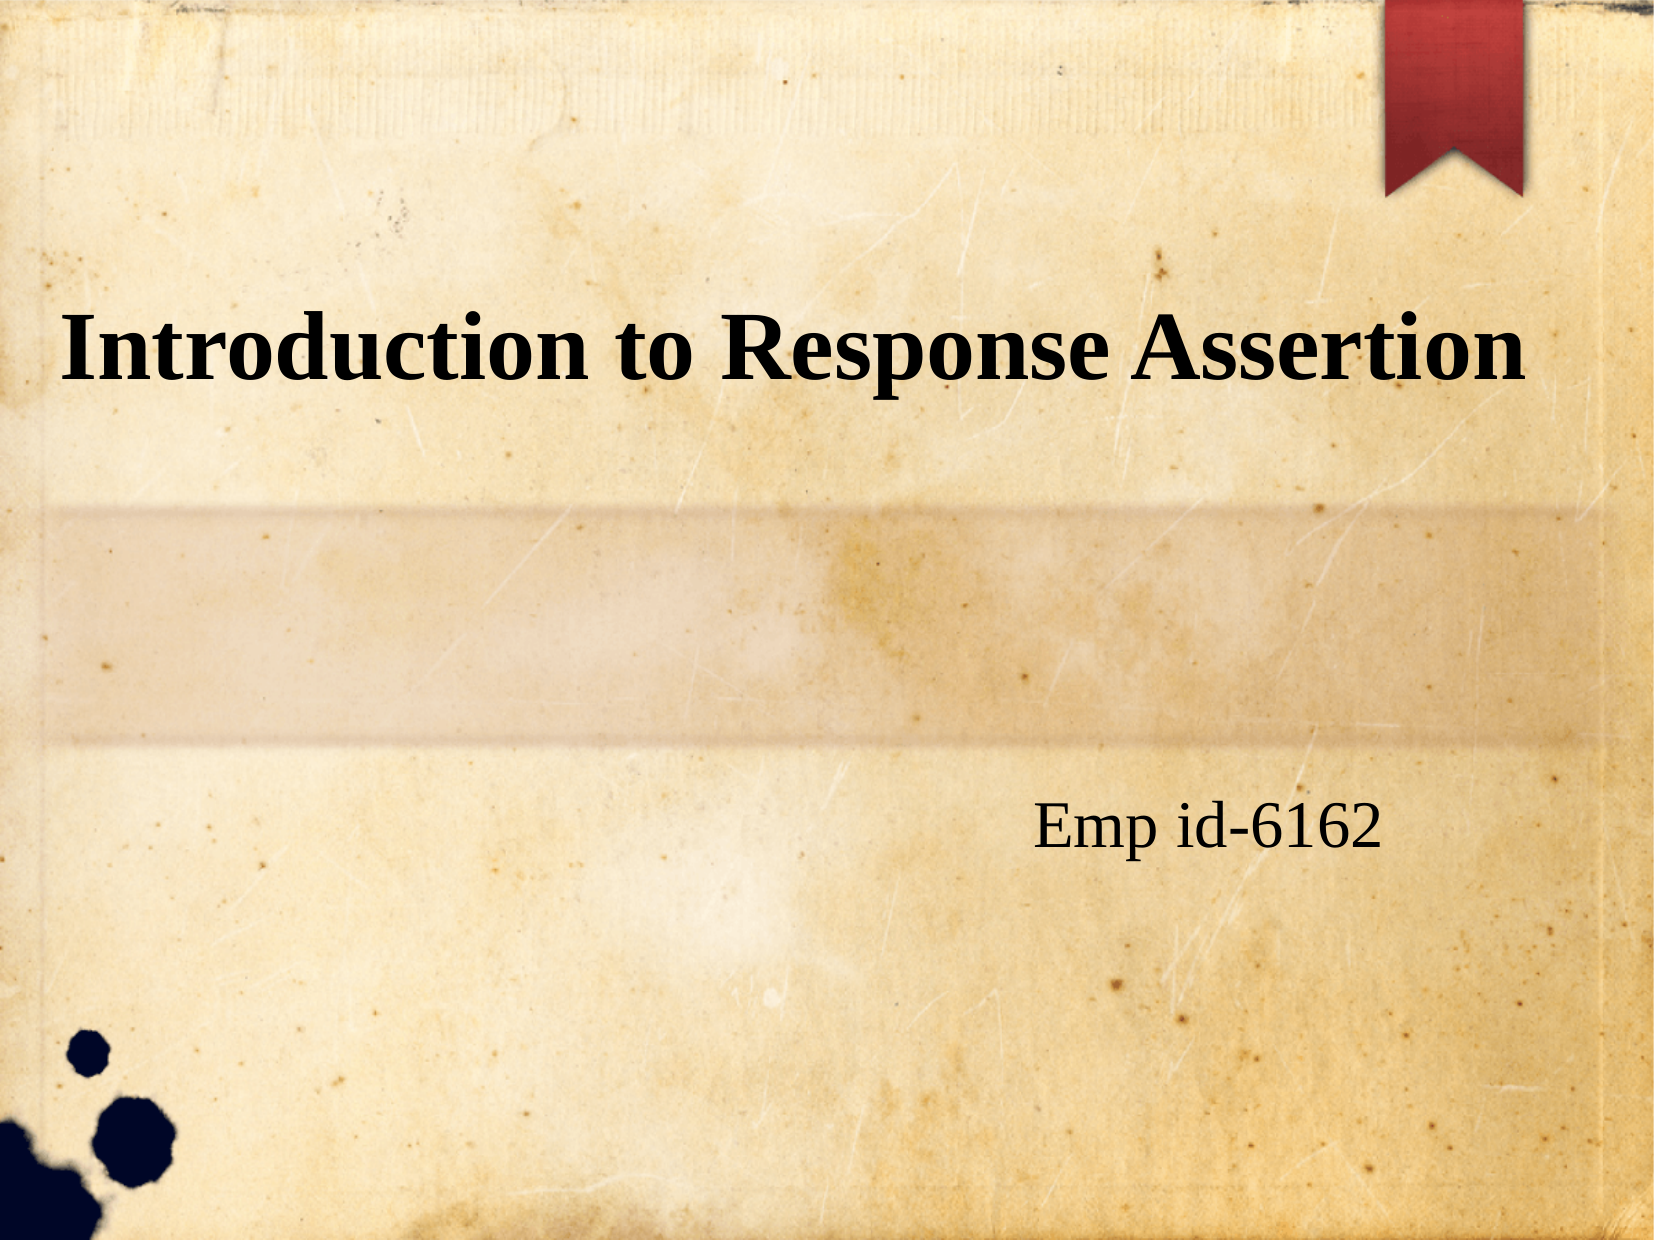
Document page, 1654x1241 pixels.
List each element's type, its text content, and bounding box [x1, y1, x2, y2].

picture [0, 0, 1654, 1240]
text_box Emp id-6162 [862, 787, 1538, 975]
text_box Introduction to Response Assertion [49, 242, 1538, 450]
